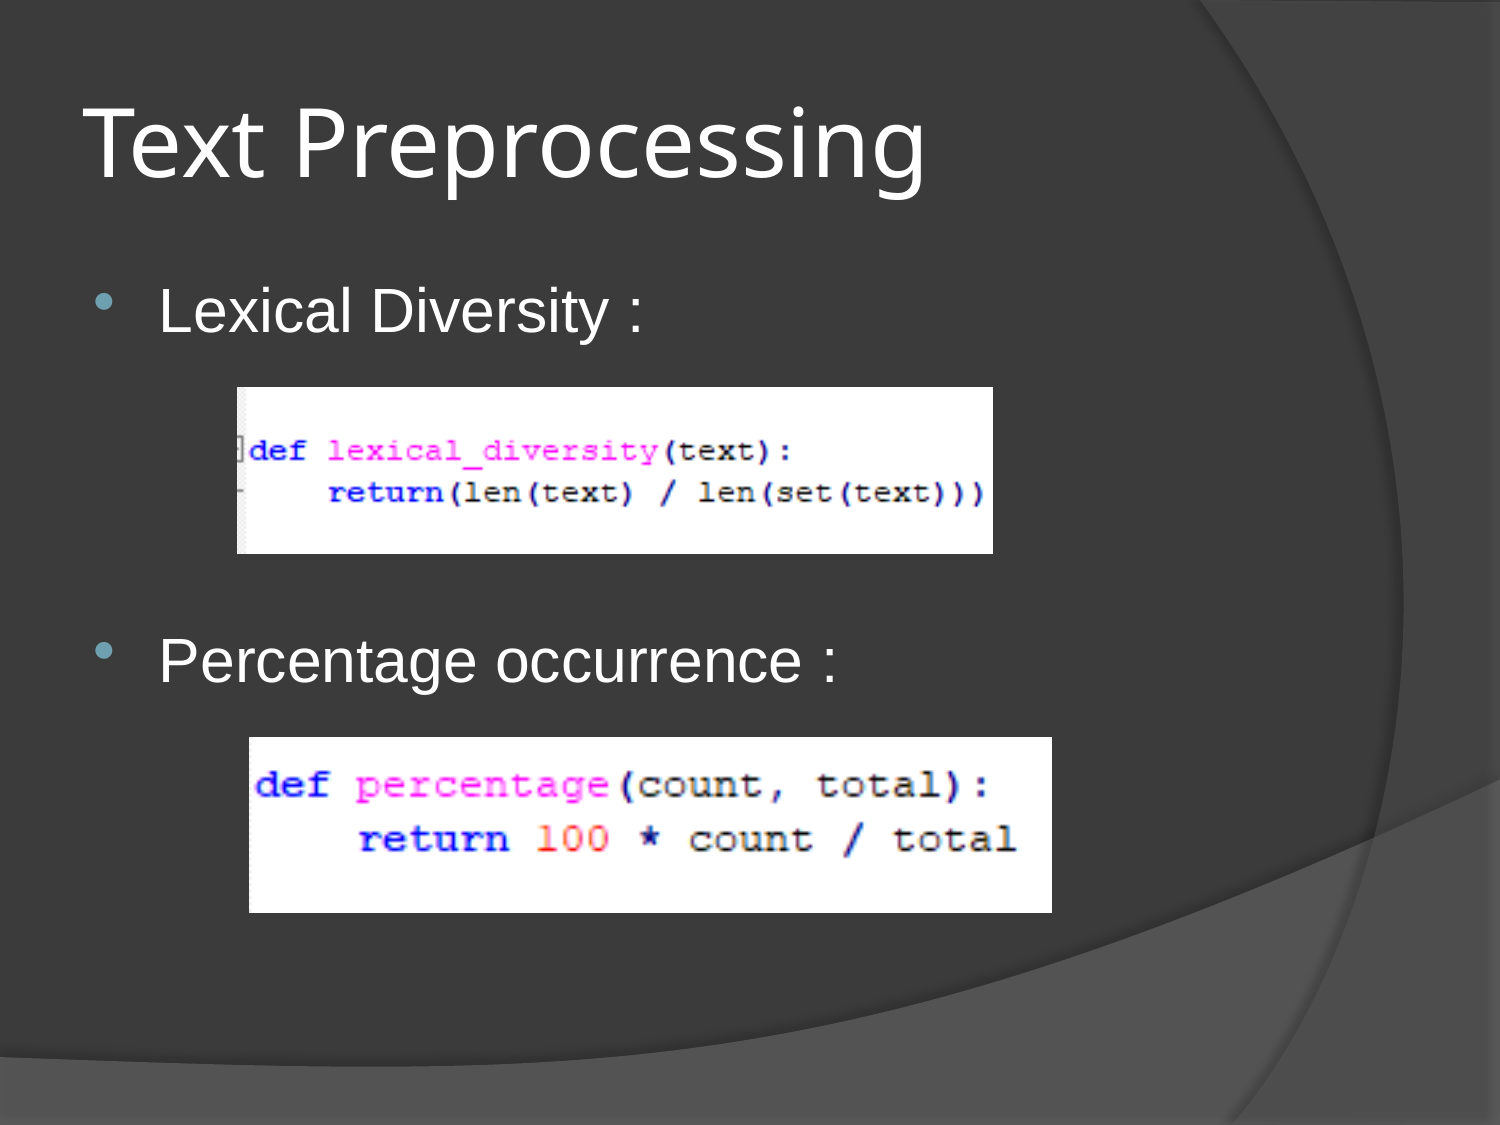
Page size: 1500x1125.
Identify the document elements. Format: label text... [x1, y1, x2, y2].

picture [249, 737, 1052, 913]
title Text Preprocessing [75, 45, 1300, 233]
picture [237, 387, 993, 554]
list Lexical Diversity : Percentage occurrence : [75, 262, 1300, 1005]
